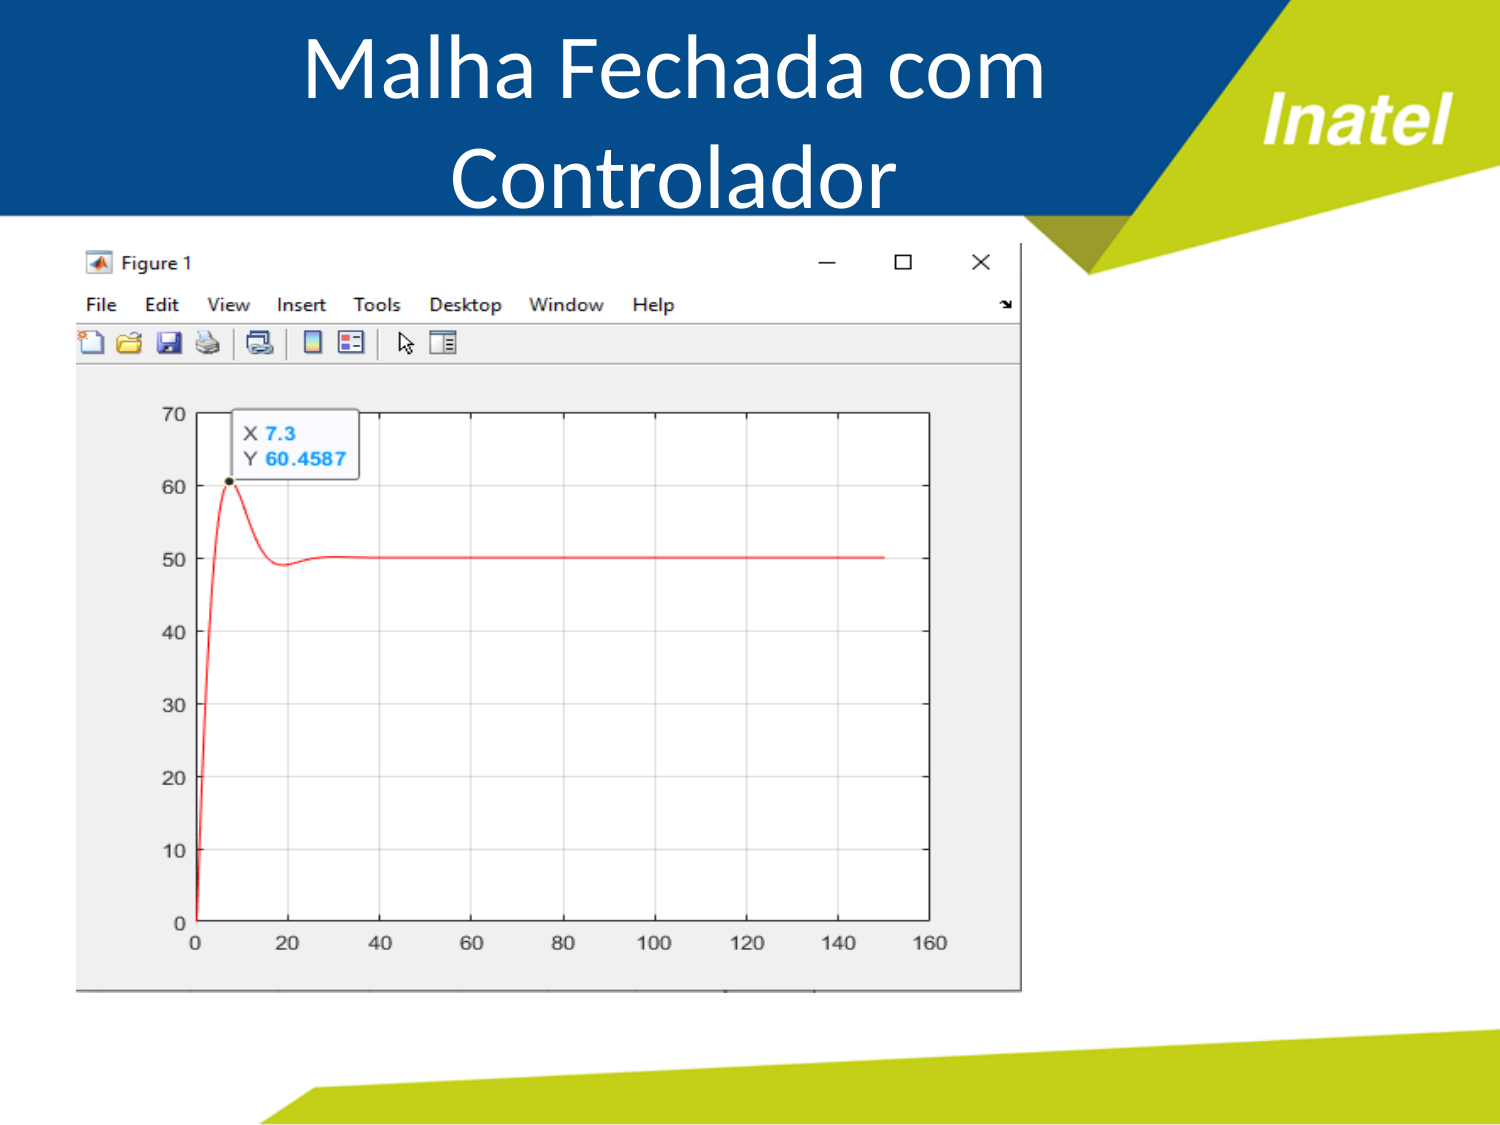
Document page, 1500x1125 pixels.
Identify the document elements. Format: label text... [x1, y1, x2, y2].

picture [0, 0, 1500, 1125]
title Malha Fechada com Controlador [0, 78, 1350, 266]
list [76, 243, 1022, 994]
